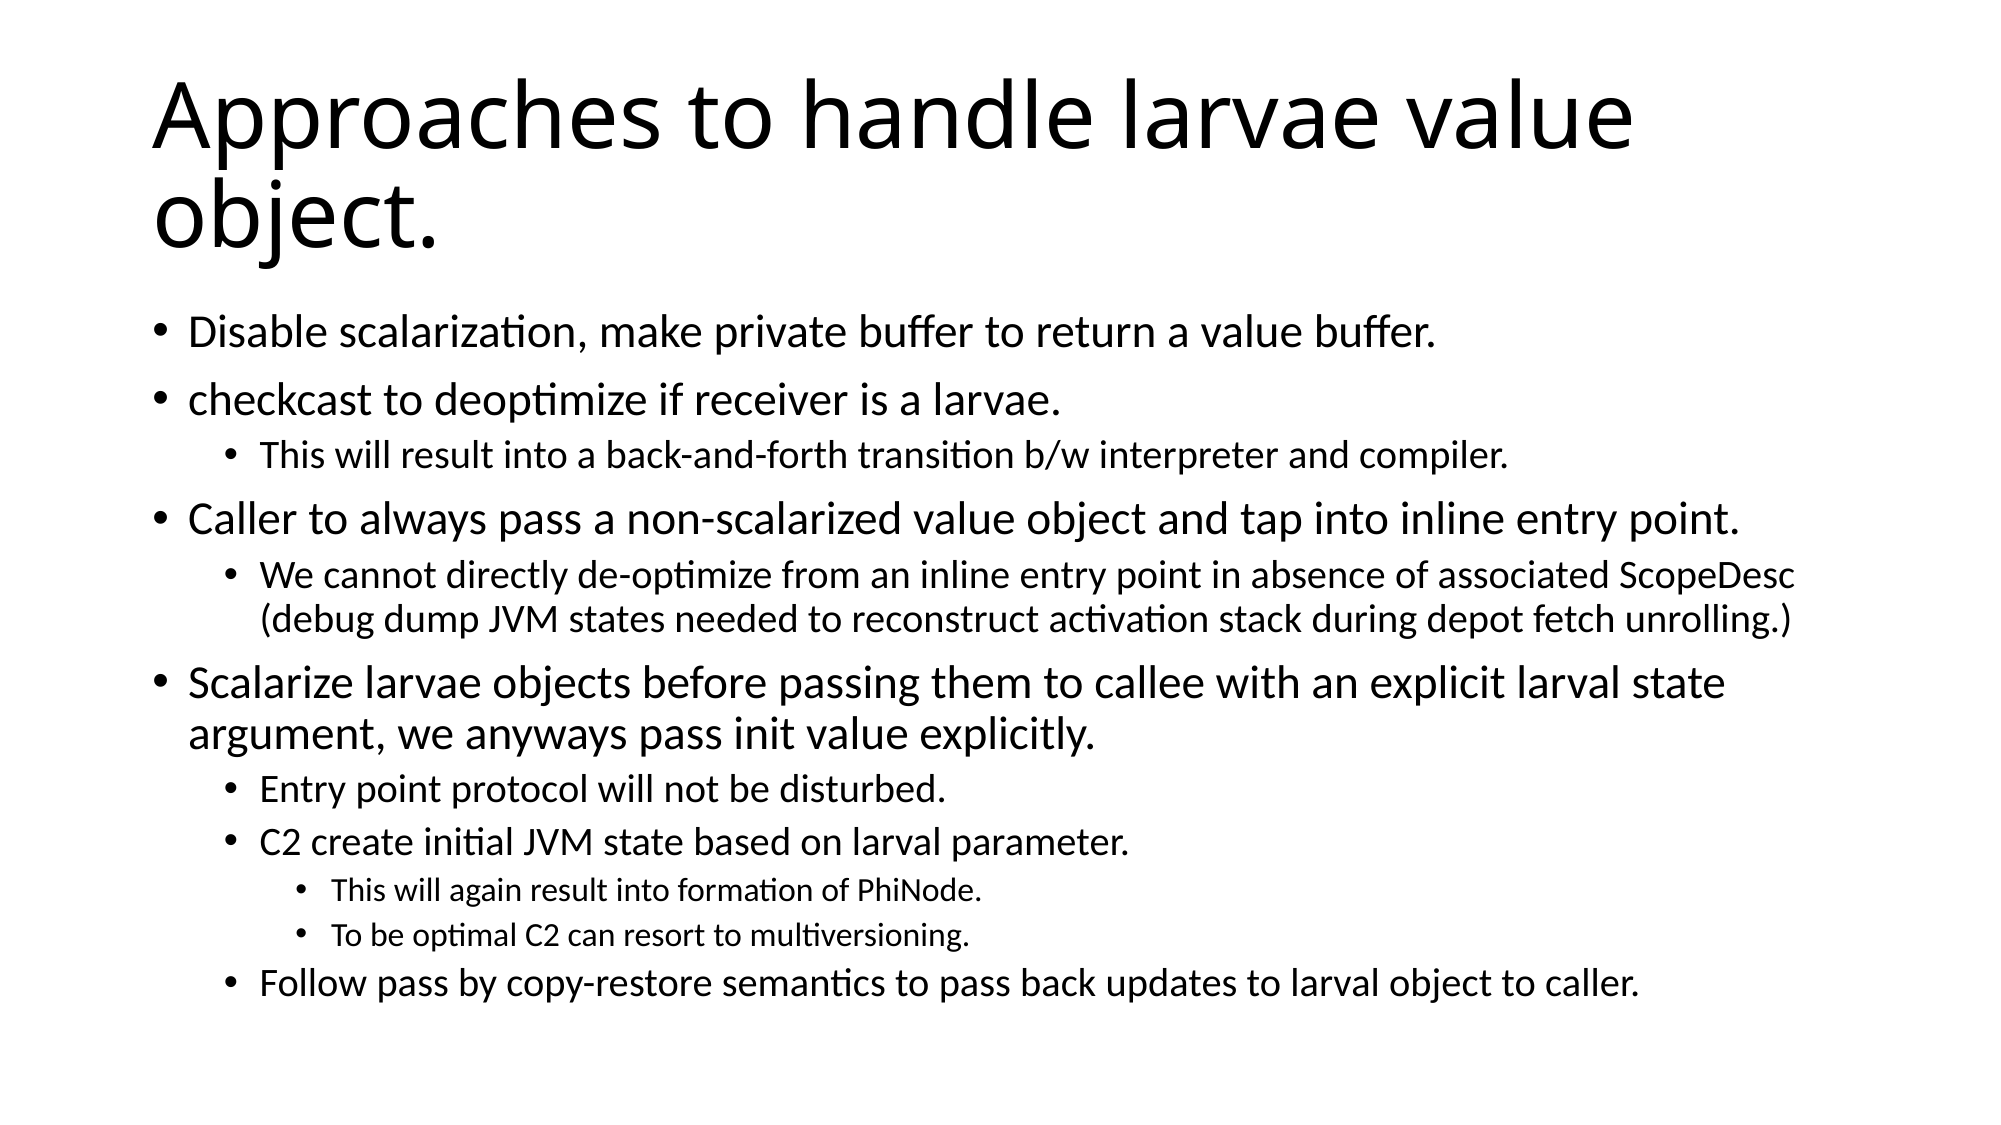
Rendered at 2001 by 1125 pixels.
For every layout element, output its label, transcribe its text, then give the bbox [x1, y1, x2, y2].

title Approaches to handle larvae value object. [137, 59, 1863, 278]
list Disable scalarization, make private buffer to return a value buffer. checkcast to deoptimize if receiver is a larvae. This will result into a back-and-forth transition b/w interpreter and compiler. Caller to always pass a non-scalarized value object and tap into inline entry point. We cannot directly de-optimize from an inline entry point in absence of associated ScopeDesc (debug dump JVM states needed to reconstruct activation stack during depot fetch unrolling.) Scalarize larvae objects before passing them to callee with an explicit larval state argument, we anyways pass init value explicitly. Entry point protocol will not be disturbed. C2 create initial JVM state based on larval parameter. This will again result into formation of PhiNode. To be optimal C2 can resort to multiversioning. Follow pass by copy-restore semantics to pass back updates to larval object to caller. [137, 299, 1863, 1014]
